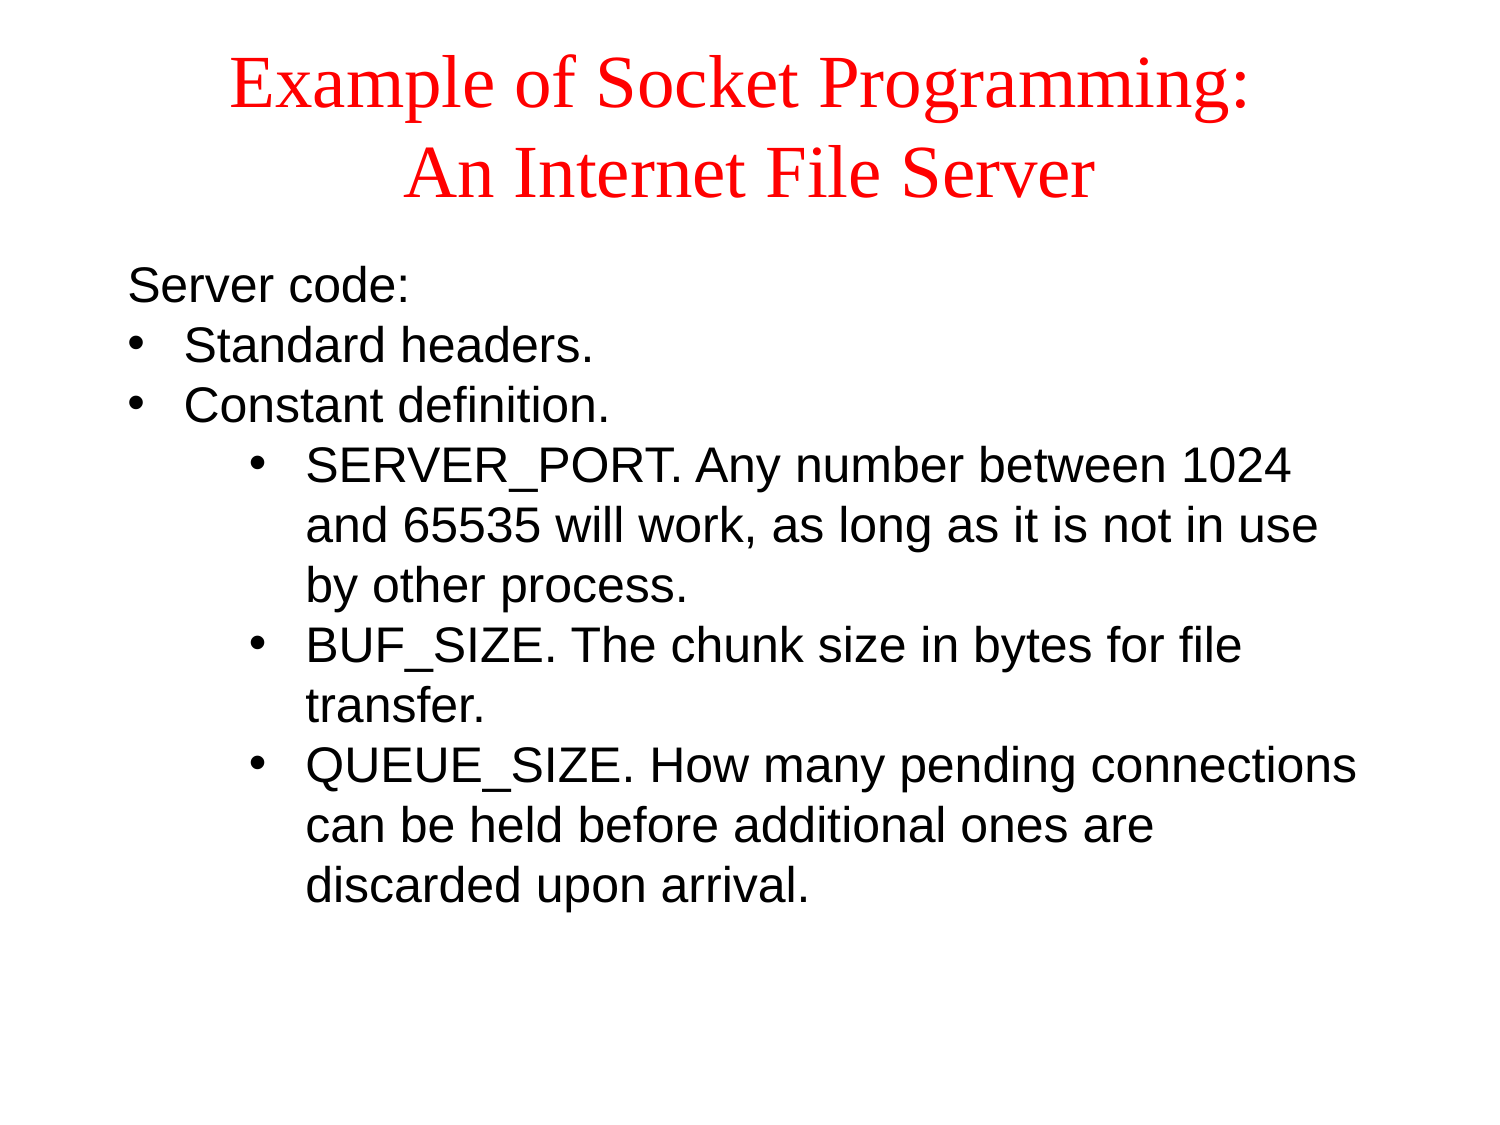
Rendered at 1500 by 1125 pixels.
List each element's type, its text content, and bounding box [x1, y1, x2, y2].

title Example of Socket Programming: An Internet File Server [0, 0, 1500, 245]
text_box Server code: Standard headers. Constant definition. SERVER_PORT. Any number between 1024 and 65535 will work, as long as it is not in use by other process. BUF_SIZE. The chunk size in bytes for file transfer. QUEUE_SIZE. How many pending connections can be held before additional ones are discarded upon arrival. [112, 244, 1388, 1100]
